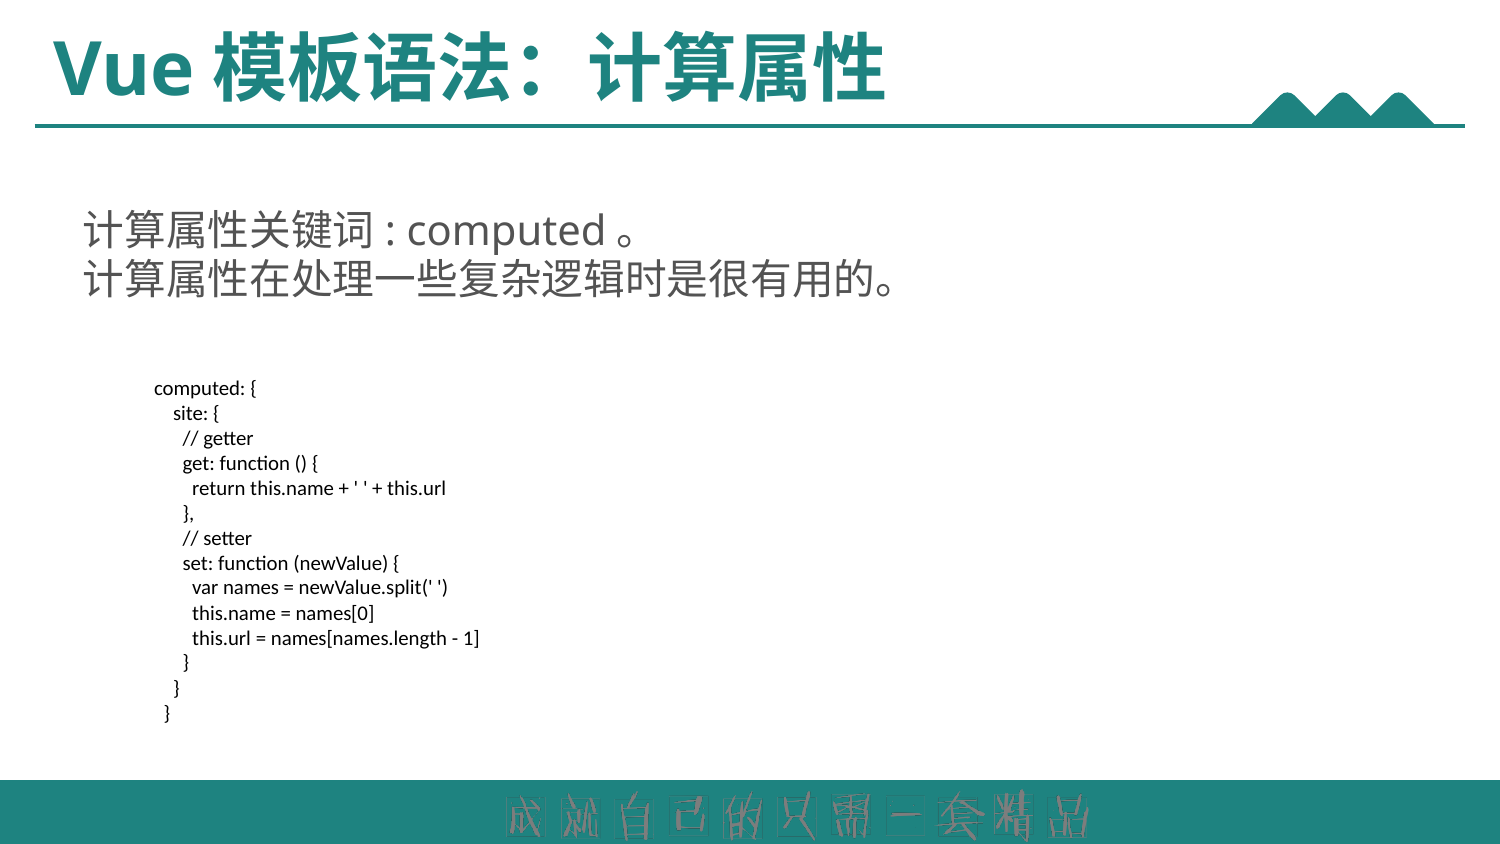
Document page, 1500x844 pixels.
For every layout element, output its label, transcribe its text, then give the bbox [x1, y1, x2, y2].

text_box computed: { site: { // getter get: function () { return this.name + ' ' + this.url }, // setter set: function (newValue) { var names = newValue.split(' ') this.name = names[0] this.url = names[names.length - 1] } } } [146, 366, 1425, 732]
picture [467, 788, 1092, 842]
list 计算属性关键词: computed。 计算属性在处理一些复杂逻辑时是很有用的。 [74, 195, 1426, 723]
title Vue模板语法：计算属性 [45, 19, 1165, 112]
